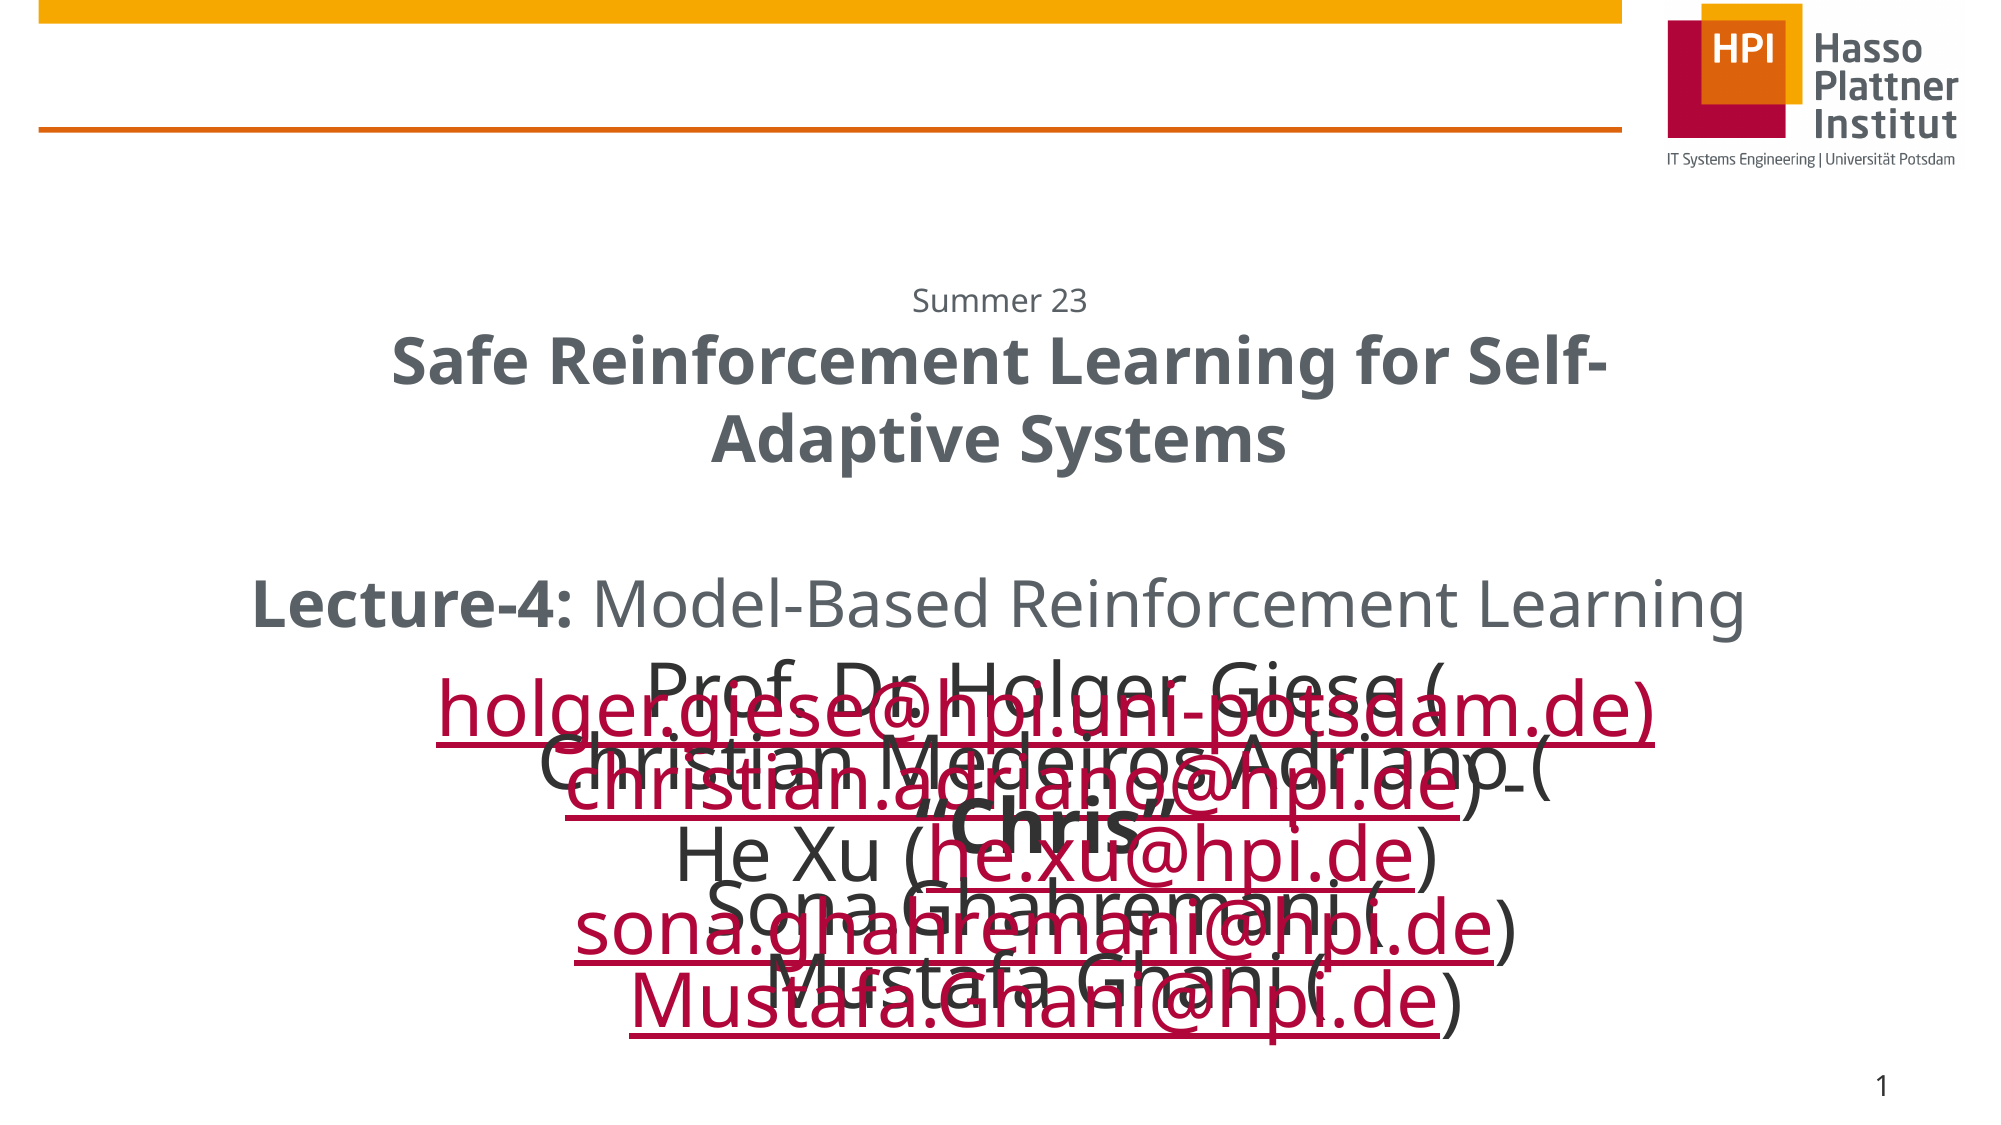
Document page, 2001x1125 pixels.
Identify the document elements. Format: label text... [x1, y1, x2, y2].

slide_number 1 [1856, 1064, 1961, 1107]
title Summer 23 Safe Reinforcement Learning for Self-Adaptive Systems Lecture-4: Model-Based Reinforcement Learning [249, 184, 1750, 641]
text_box Prof. Dr. Holger Giese (holger.giese@hpi.uni-potsdam.de) Christian Medeiros Adriano (christian.adriano@hpi.de) - “Chris” He Xu (he.xu@hpi.de) Sona.Ghahremani (sona.ghahremani@hpi.de) Mustafa Ghani (Mustafa.Ghani@hpi.de) [429, 700, 1663, 1084]
picture [1664, 0, 1965, 170]
